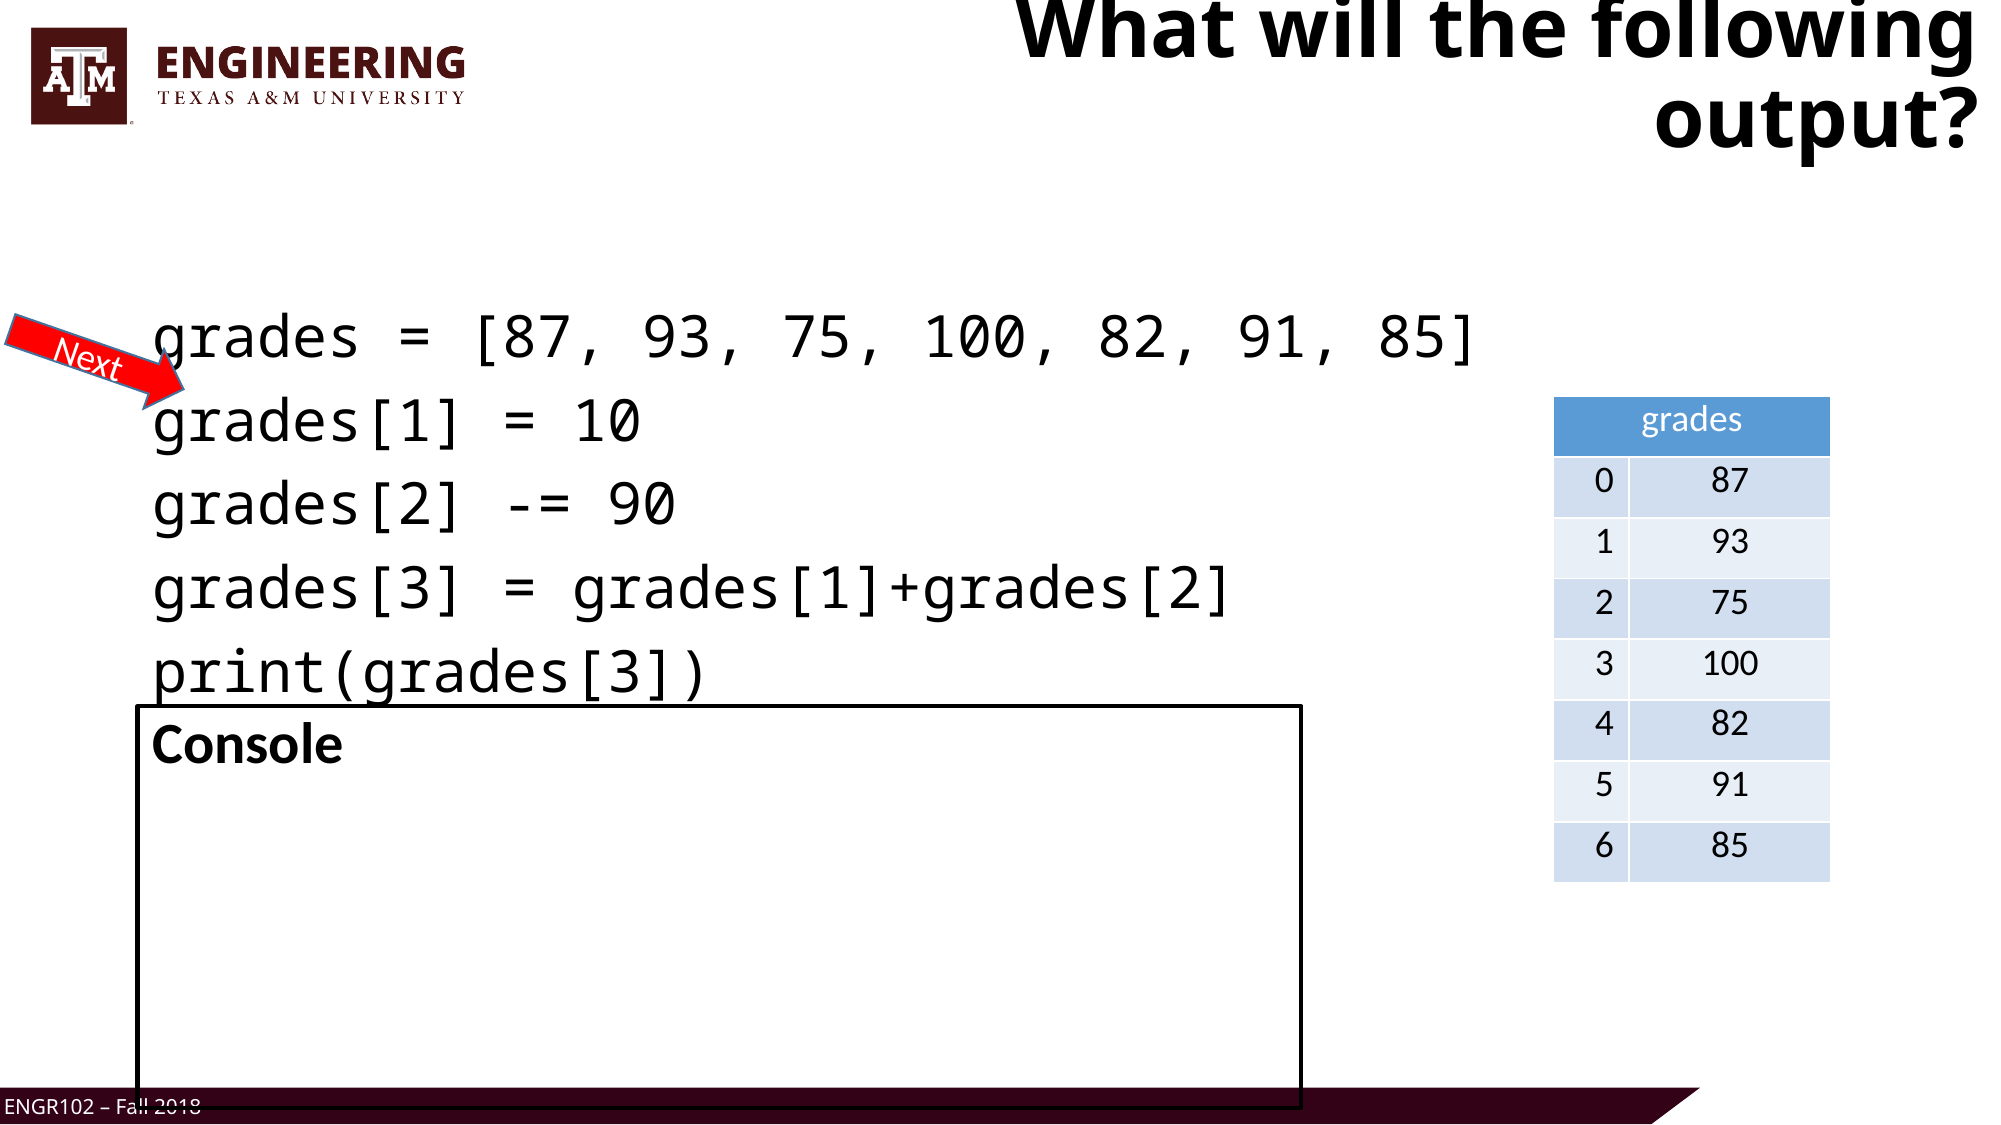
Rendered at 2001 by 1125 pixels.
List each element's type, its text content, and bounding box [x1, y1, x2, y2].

table_cell 6 [1554, 823, 1628, 882]
table_cell 1 [1554, 519, 1628, 578]
table_cell 93 [1630, 519, 1830, 578]
table_cell 85 [1630, 823, 1830, 882]
text_box Console [137, 706, 1302, 1108]
table_cell 5 [1554, 762, 1628, 821]
list grades = [87, 93, 75, 100, 82, 91, 85] grades[1] = 10 grades[2] -= 90 grades[3] = grades[1]+grades[2] print(grades[3]) [137, 299, 1863, 1014]
table_cell 82 [1630, 701, 1830, 760]
table_cell 2 [1554, 579, 1628, 638]
table_cell 4 [1554, 701, 1628, 760]
table_cell 91 [1630, 762, 1830, 821]
table_cell 87 [1630, 458, 1830, 517]
table_cell 75 [1630, 579, 1830, 638]
table_cell 0 [1554, 458, 1628, 517]
table_header grades [1554, 397, 1830, 456]
text_box Next [3, 312, 185, 411]
picture [24, 21, 474, 130]
table_cell 3 [1554, 640, 1628, 699]
table_cell 100 [1630, 640, 1830, 699]
title What will the following output? [895, 0, 1995, 151]
